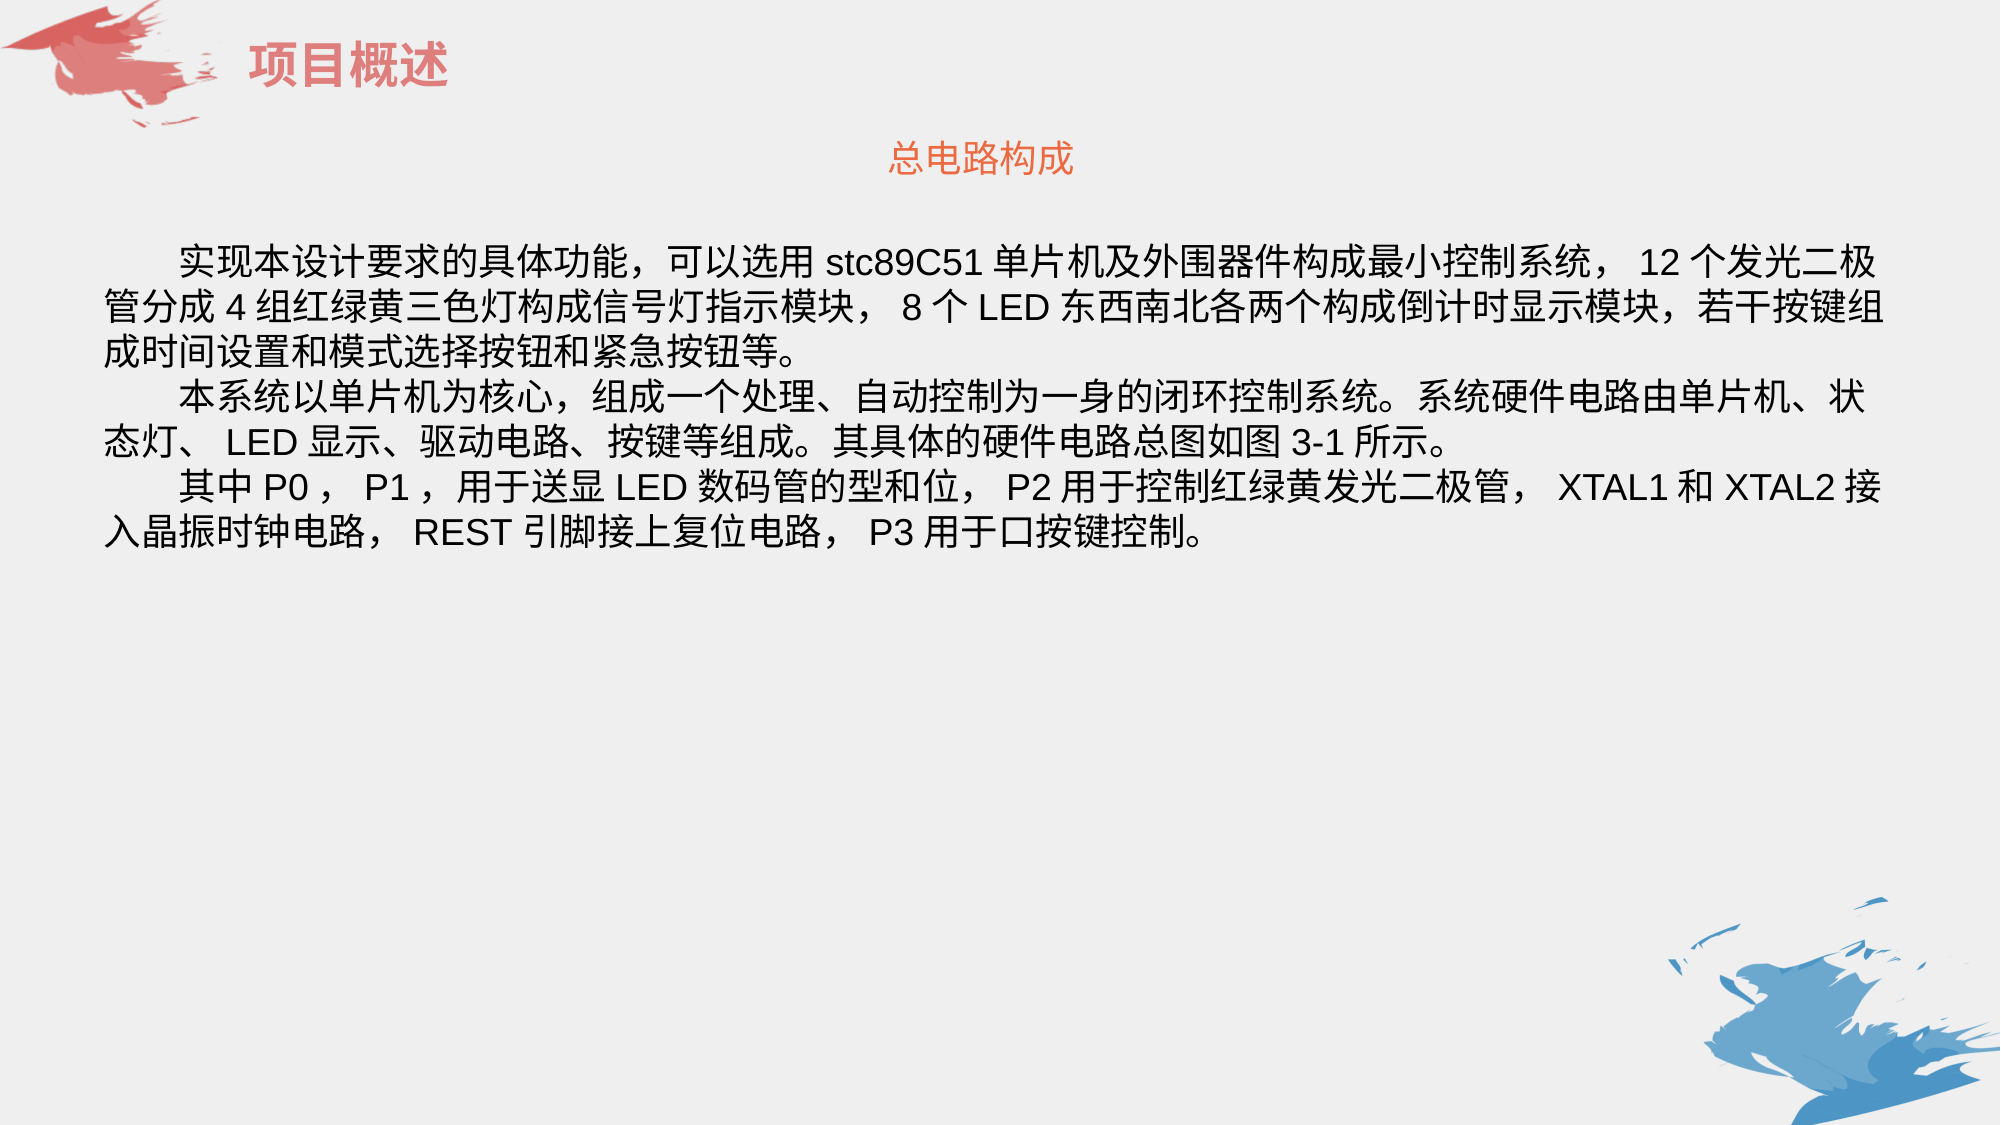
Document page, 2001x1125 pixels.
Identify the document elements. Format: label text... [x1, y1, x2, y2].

picture [1668, 897, 2000, 1125]
picture [0, 0, 224, 128]
text_box 项目概述 [234, 25, 464, 101]
text_box 总电路构成 [872, 127, 1090, 187]
text_box 实现本设计要求的具体功能，可以选用stc89C51单片机及外围器件构成最小控制系统，12个发光二极管分成4组红绿黄三色灯构成信号灯指示模块，8个LED东西南北各两个构成倒计时显示模块，若干按键组成时间设置和模式选择按钮和紧急按钮等。 本系统以单片机为核心，组成一个处理、自动控制为一身的闭环控制系统。系统硬件电路由单片机、状态灯、LED显示、驱动电路、按键等组成。其具体的硬件电路总图如图3-1所示。 其中P0，P1，用于送显LED数码管的型和位，P2用于控制红绿黄发光二极管，XTAL1和XTAL2接入晶振时钟电路，REST引脚接上复位电路，P3用于口按键控制。 [89, 230, 1911, 560]
